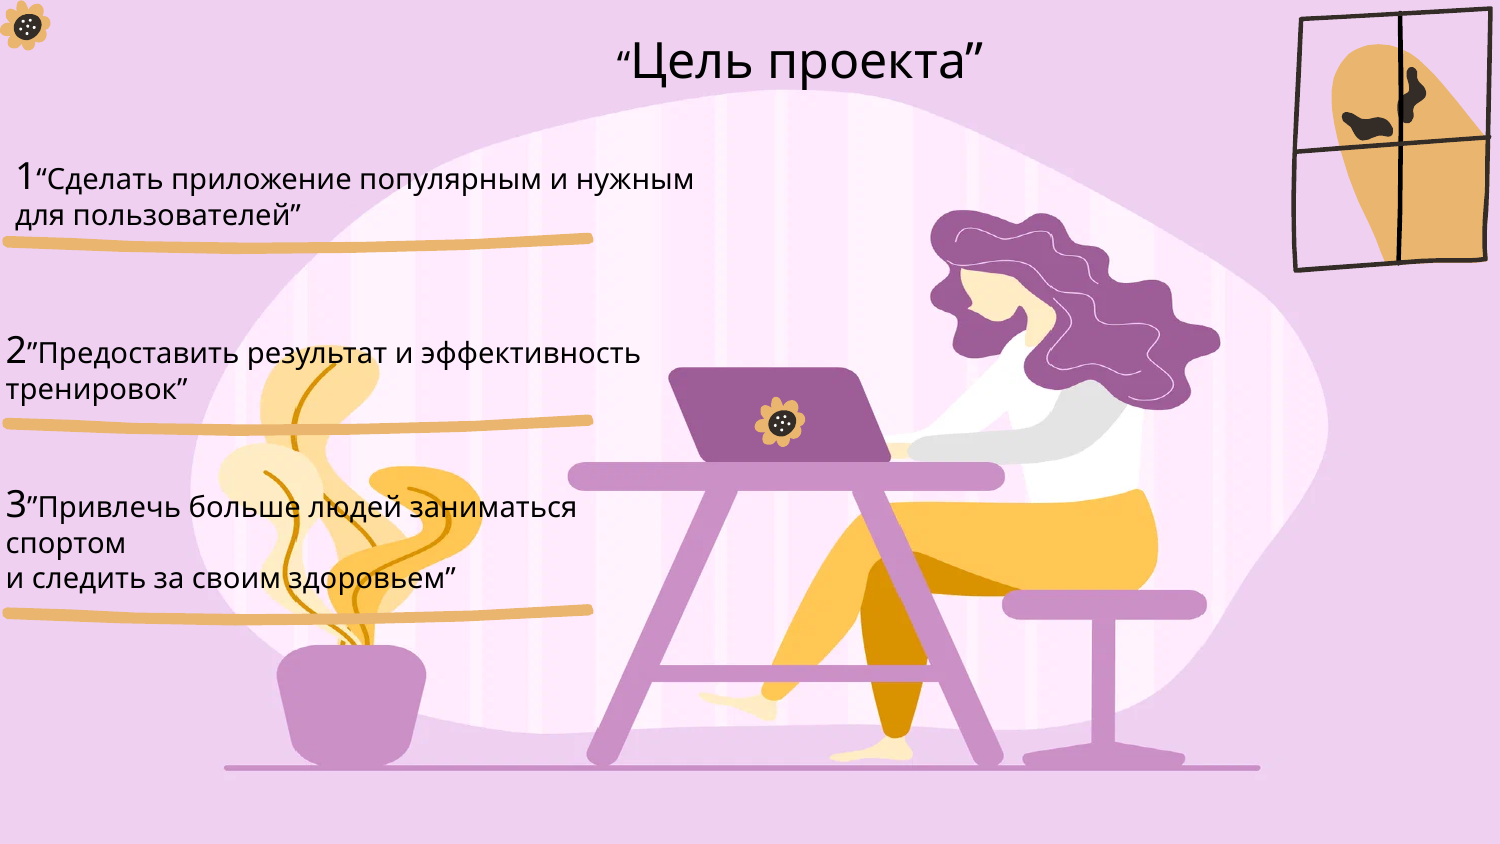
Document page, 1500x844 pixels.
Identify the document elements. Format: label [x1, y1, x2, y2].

text_box [0, 0, 51, 51]
text_box [754, 396, 806, 448]
picture [0, 0, 1500, 844]
text_box [1291, 6, 1493, 273]
